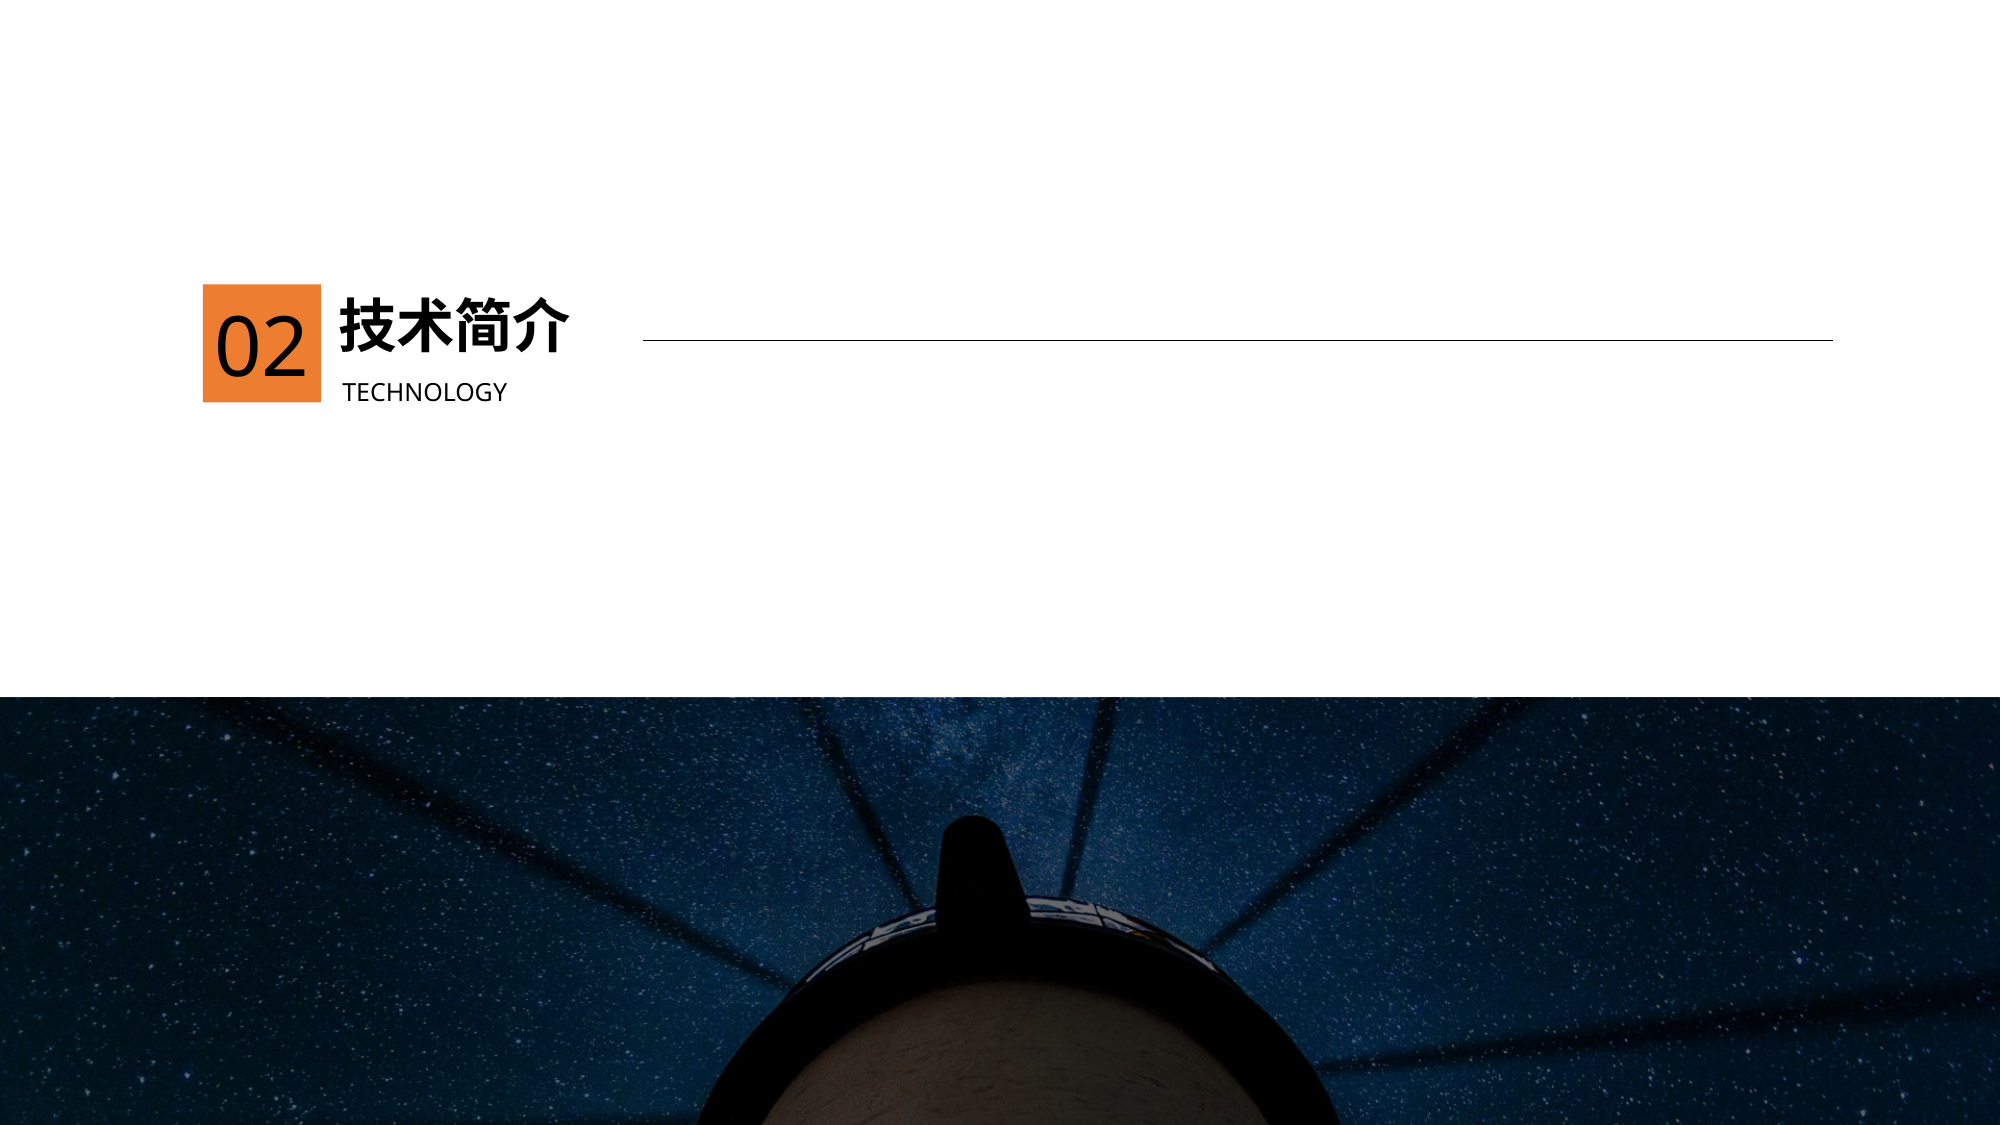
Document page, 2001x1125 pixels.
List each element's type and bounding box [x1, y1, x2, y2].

text_box [196, 281, 639, 415]
picture [0, 697, 2000, 1125]
